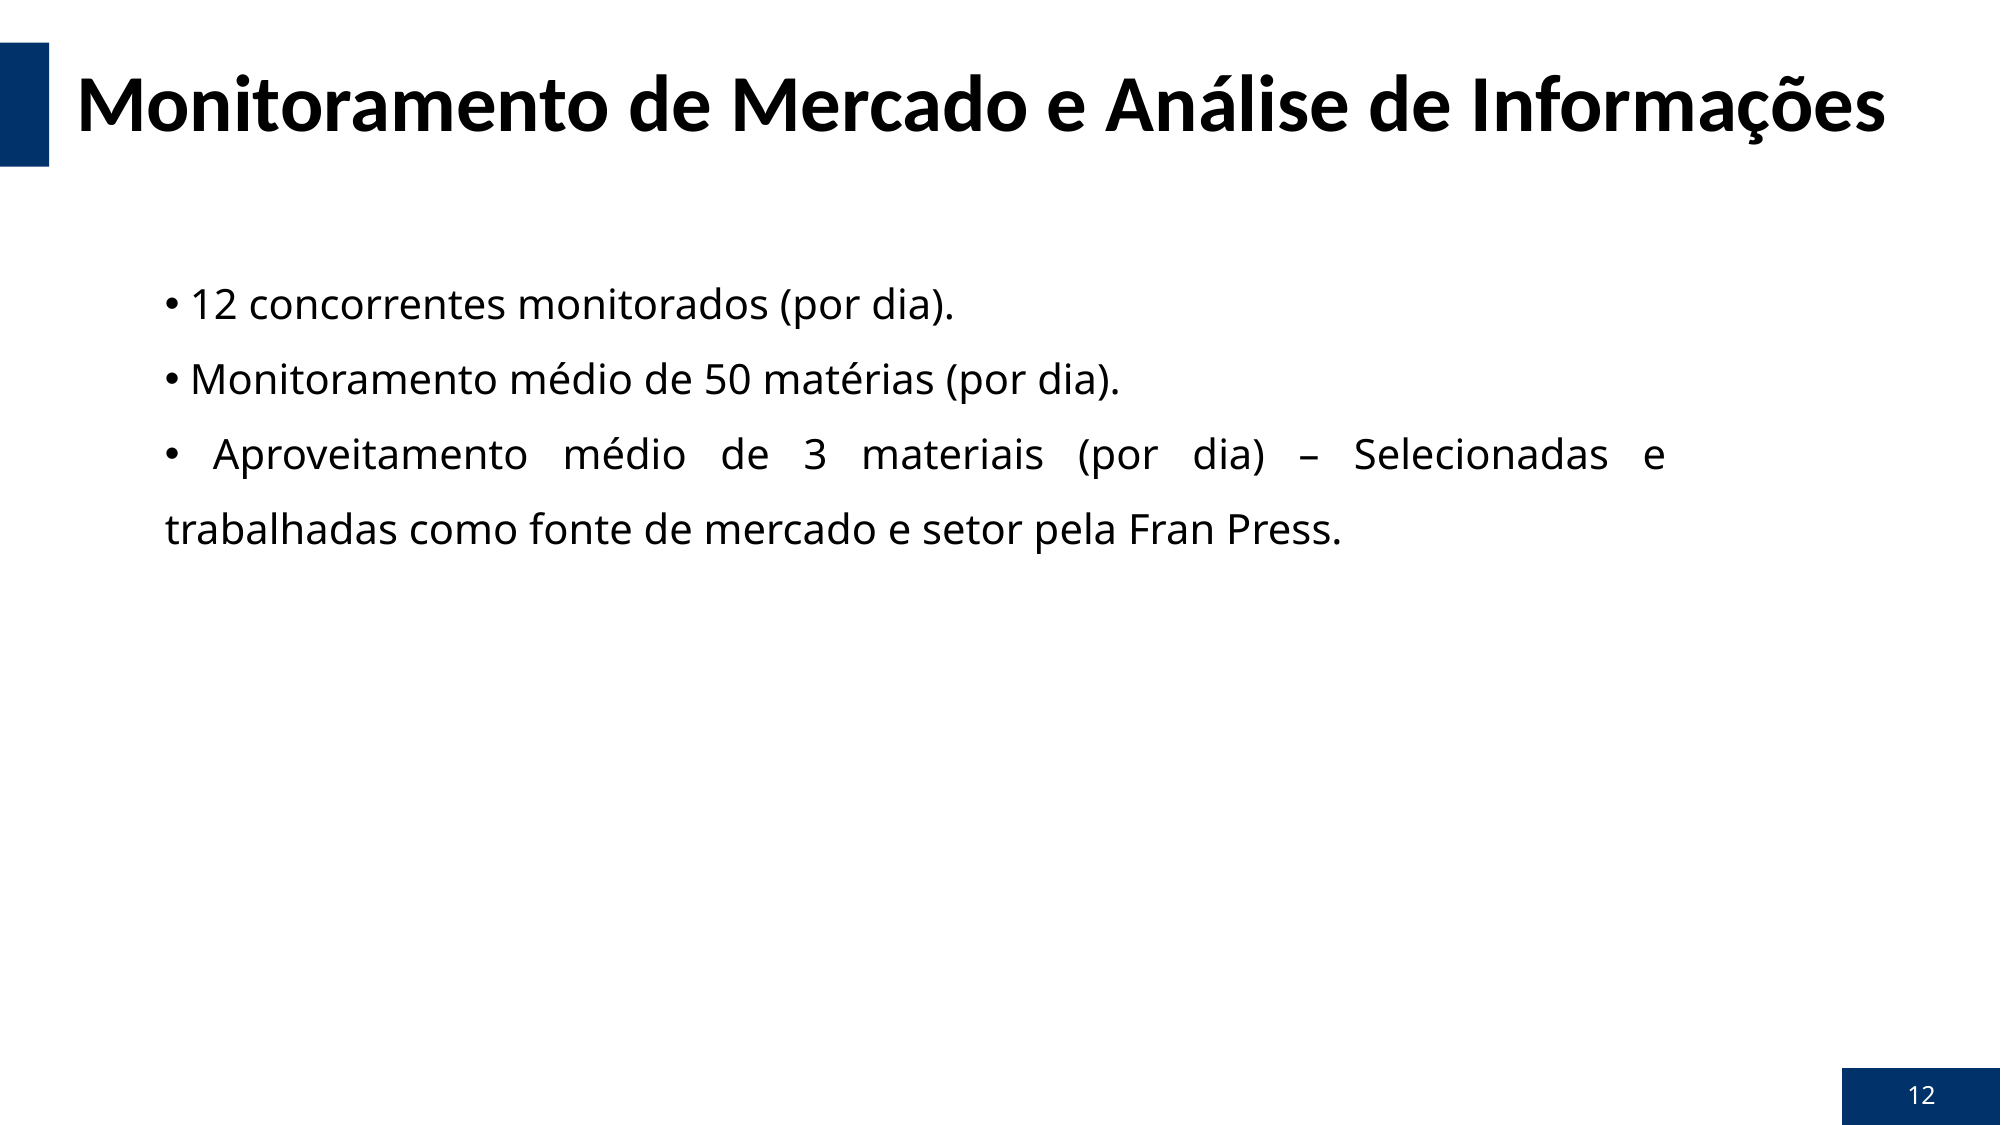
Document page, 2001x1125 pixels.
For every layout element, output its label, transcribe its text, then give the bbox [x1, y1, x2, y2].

slide_number 12 [1889, 1079, 1951, 1114]
title Monitoramento de Mercado e Análise de Informações [60, 42, 1951, 168]
text_box 12 concorrentes monitorados (por dia). Monitoramento médio de 50 matérias (por dia). Aproveitamento médio de 3 materiais (por dia) – Selecionadas e trabalhadas como fonte de mercado e setor pela Fran Press. [149, 245, 1682, 606]
